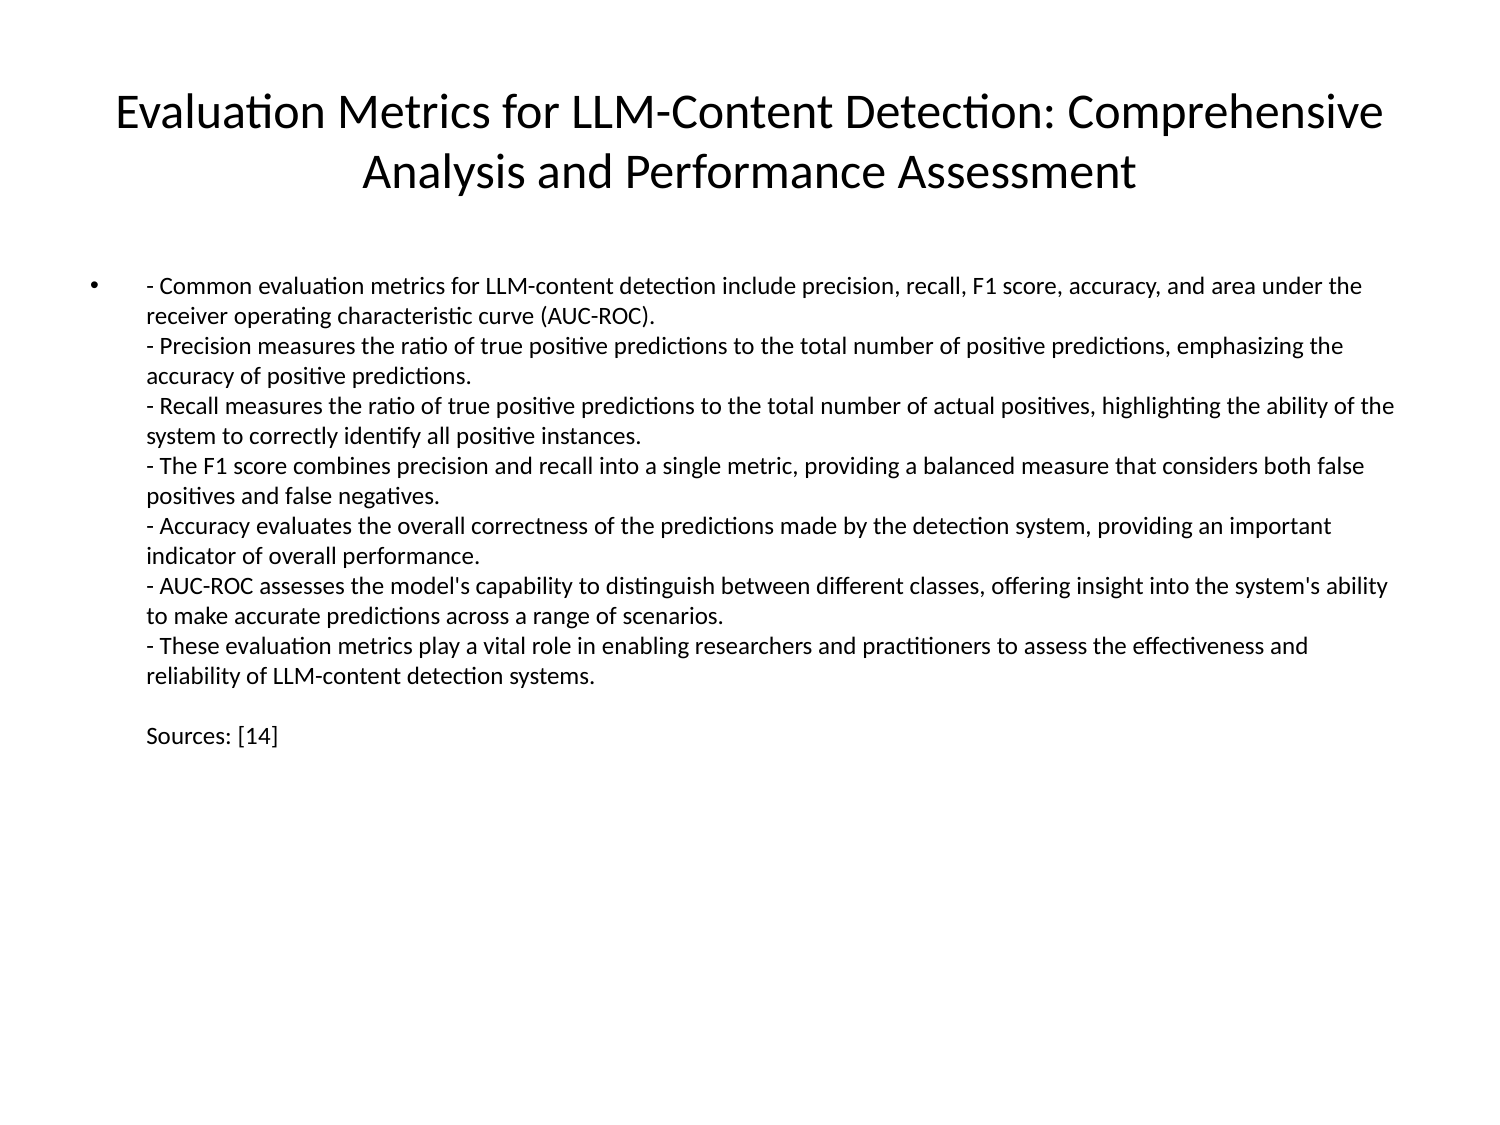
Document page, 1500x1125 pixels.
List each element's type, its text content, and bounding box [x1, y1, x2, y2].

title Evaluation Metrics for LLM-Content Detection: Comprehensive Analysis and Performance Assessment [75, 45, 1425, 233]
list - Common evaluation metrics for LLM-content detection include precision, recall, F1 score, accuracy, and area under the receiver operating characteristic curve (AUC-ROC). - Precision measures the ratio of true positive predictions to the total number of positive predictions, emphasizing the accuracy of positive predictions. - Recall measures the ratio of true positive predictions to the total number of actual positives, highlighting the ability of the system to correctly identify all positive instances. - The F1 score combines precision and recall into a single metric, providing a balanced measure that considers both false positives and false negatives. - Accuracy evaluates the overall correctness of the predictions made by the detection system, providing an important indicator of overall performance. - AUC-ROC assesses the model's capability to distinguish between different classes, offering insight into the system's ability to make accurate predictions across a range of scenarios. - These evaluation metrics play a vital role in enabling researchers and practitioners to assess the effectiveness and reliability of LLM-content detection systems. Sources: [14] [75, 262, 1425, 1005]
